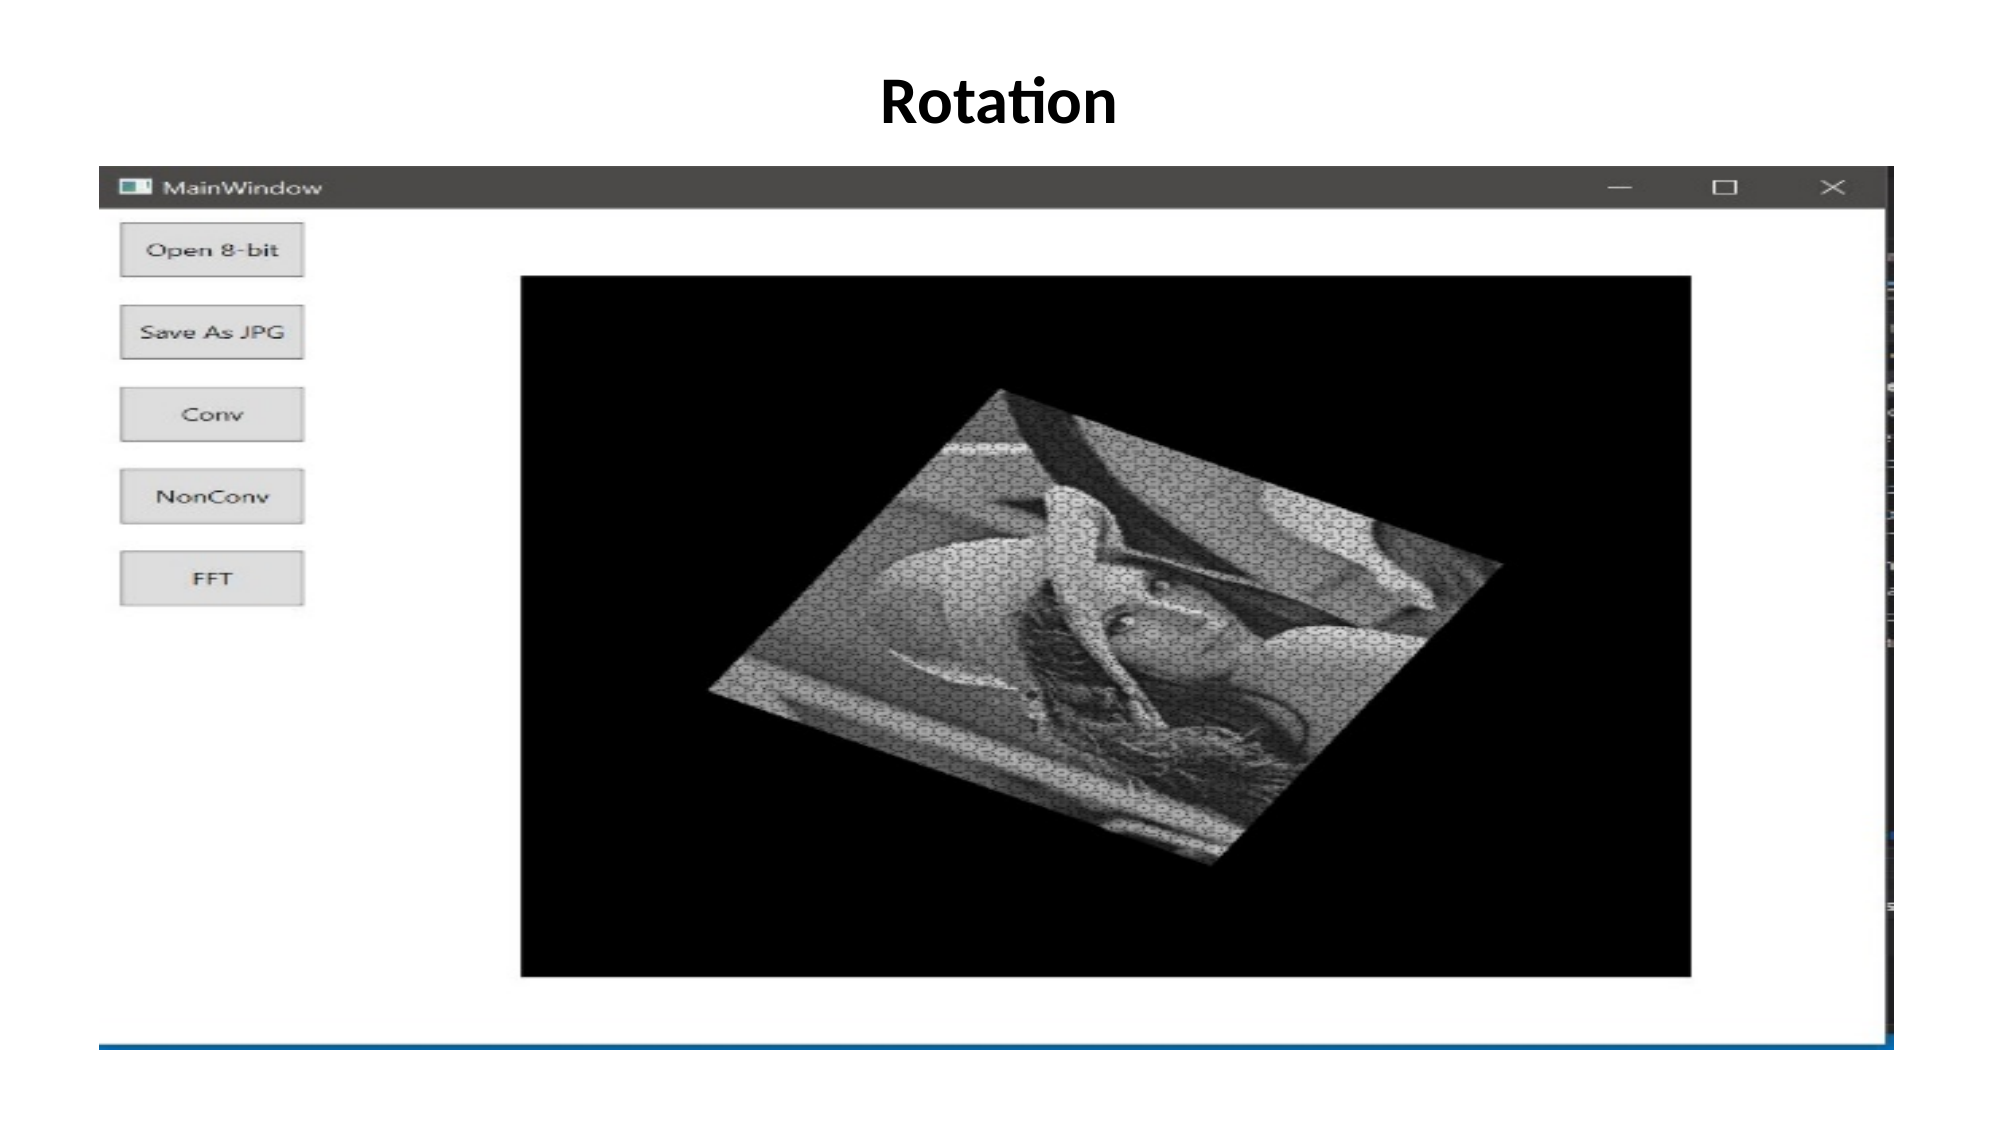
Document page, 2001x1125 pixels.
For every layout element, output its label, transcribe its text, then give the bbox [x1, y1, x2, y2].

picture [99, 166, 1894, 1050]
text_box Rotation [586, 49, 1414, 145]
